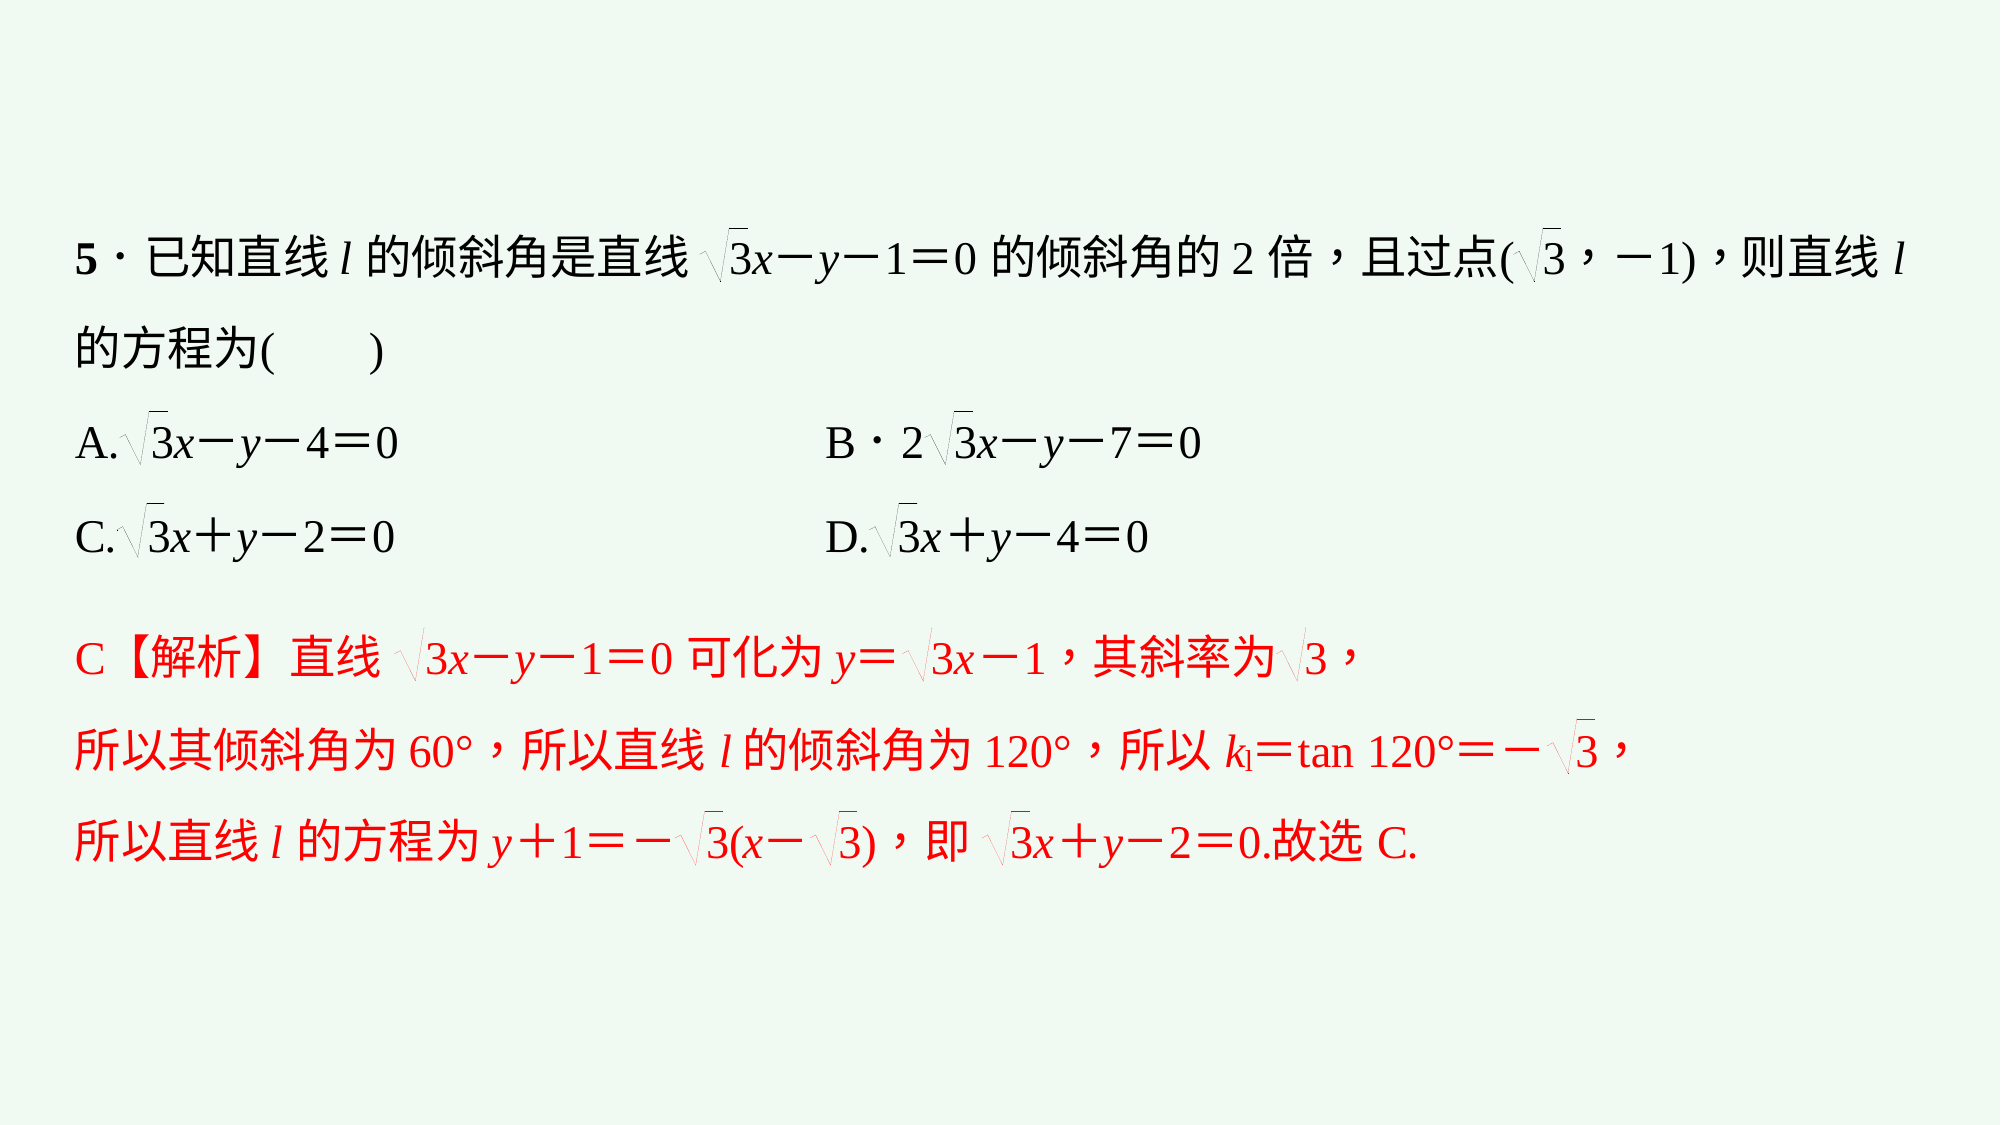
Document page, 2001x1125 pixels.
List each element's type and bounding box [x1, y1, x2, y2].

text_box [74, 227, 1907, 596]
text_box [74, 627, 1907, 976]
